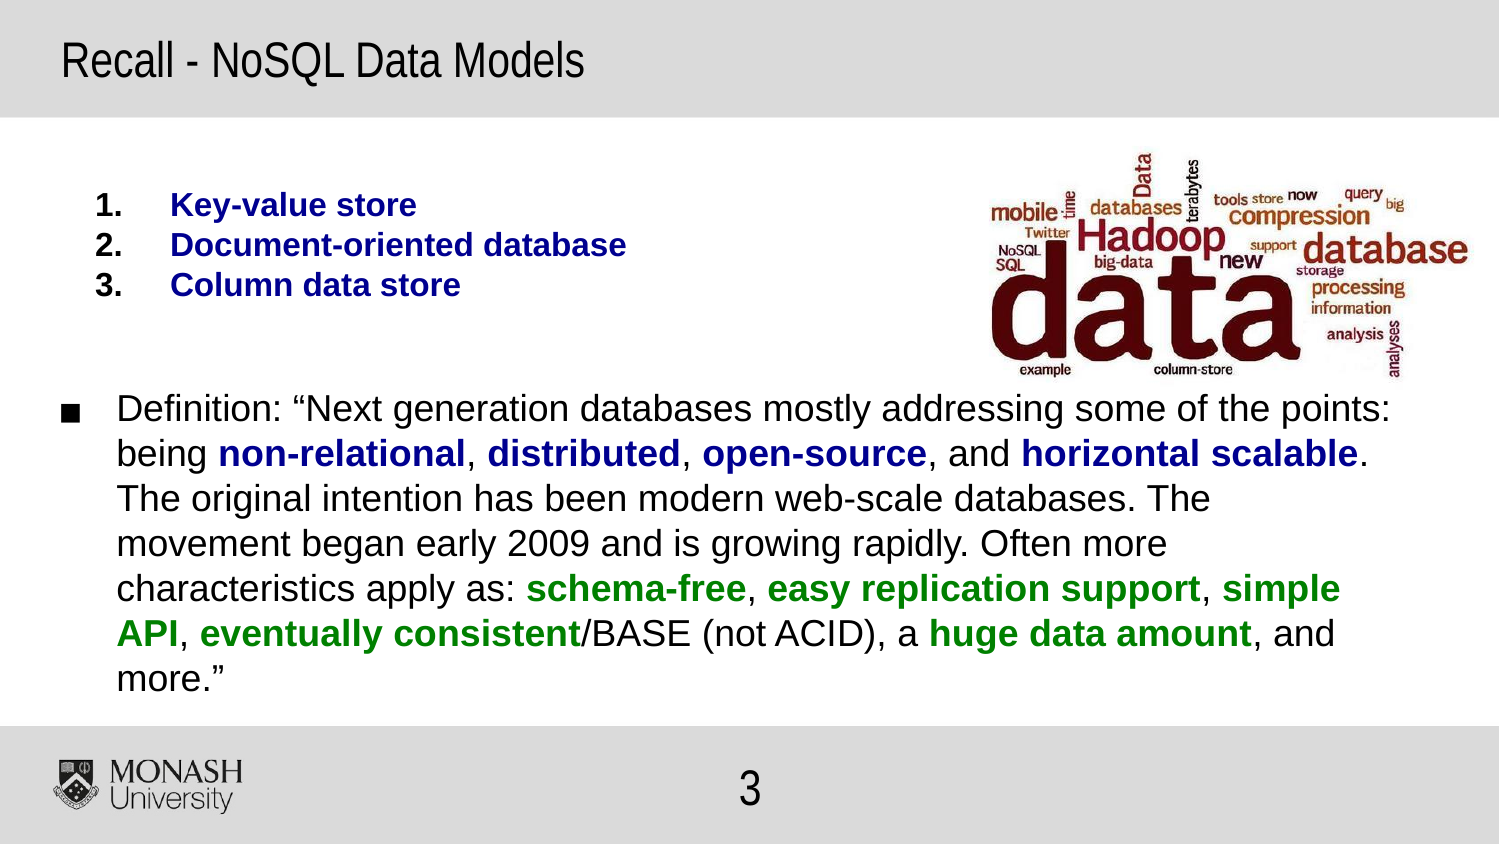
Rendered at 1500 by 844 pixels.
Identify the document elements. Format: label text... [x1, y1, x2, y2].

text_box Key-value store Document-oriented database Column data store [80, 175, 831, 311]
list Recall - NoSQL Data Models [45, 19, 1464, 97]
picture [0, 0, 1499, 844]
text_box Definition: “Next generation databases mostly addressing some of the points: being non-relational, distributed, open-source, and horizontal scalable. The original intention has been modern web-scale databases. The movement began early 2009 and is growing rapidly. Often more characteristics apply as: schema-free, easy replication support, simple API, eventually consistent/BASE (not ACID), a huge data amount, and more.” [42, 376, 1408, 694]
